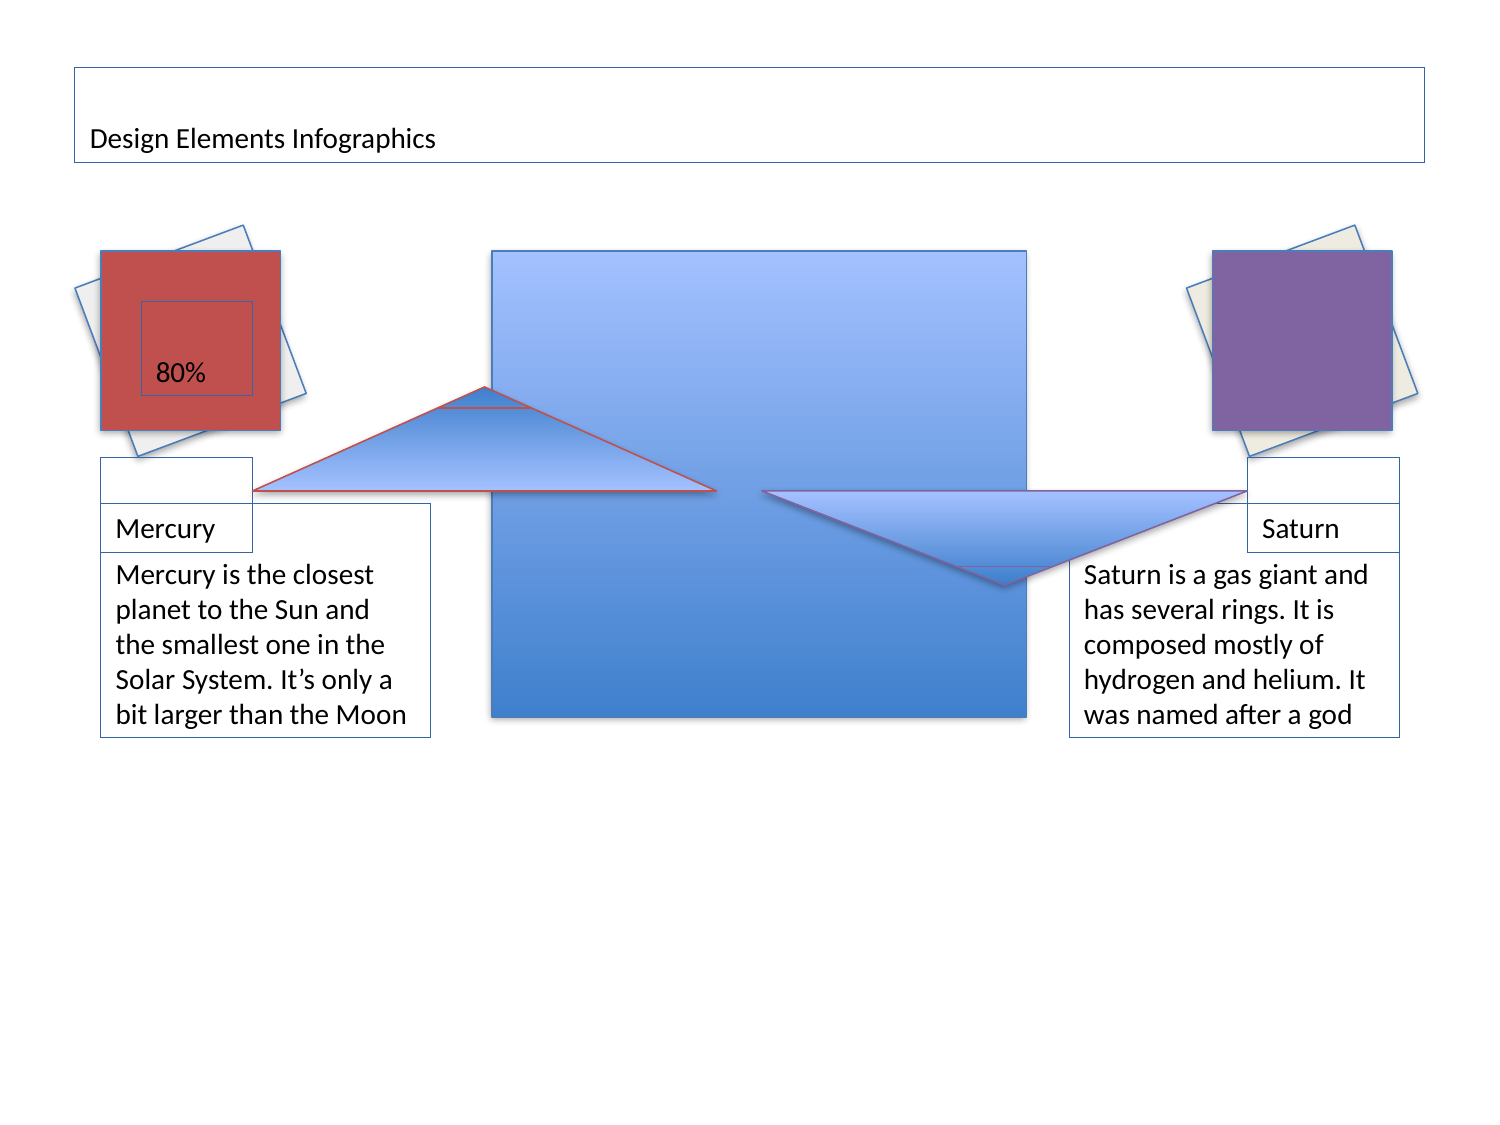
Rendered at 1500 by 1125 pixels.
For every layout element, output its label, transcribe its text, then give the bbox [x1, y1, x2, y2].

text_box [1212, 250, 1393, 431]
text_box [130, 438, 190, 457]
text_box [1396, 332, 1419, 403]
text_box 80% [141, 301, 253, 396]
text_box Saturn [1247, 457, 1400, 553]
text_box [491, 250, 1027, 718]
text_box Saturn is a gas giant and has several rings. It is composed mostly of hydrogen and helium. It was named after a god [1069, 503, 1400, 738]
text_box [1241, 438, 1301, 457]
text_box [74, 279, 95, 344]
text_box [1288, 224, 1365, 249]
text_box [177, 224, 253, 249]
text_box [251, 386, 718, 492]
text_box Design Elements Infographics [74, 67, 1425, 163]
text_box Mercury is the closest planet to the Sun and the smallest one in the Solar System. It’s only a bit larger than the Moon [100, 503, 431, 738]
text_box [100, 250, 281, 431]
text_box [761, 490, 1249, 586]
text_box [1185, 279, 1207, 345]
text_box Mercury [100, 457, 253, 553]
text_box [286, 337, 307, 402]
